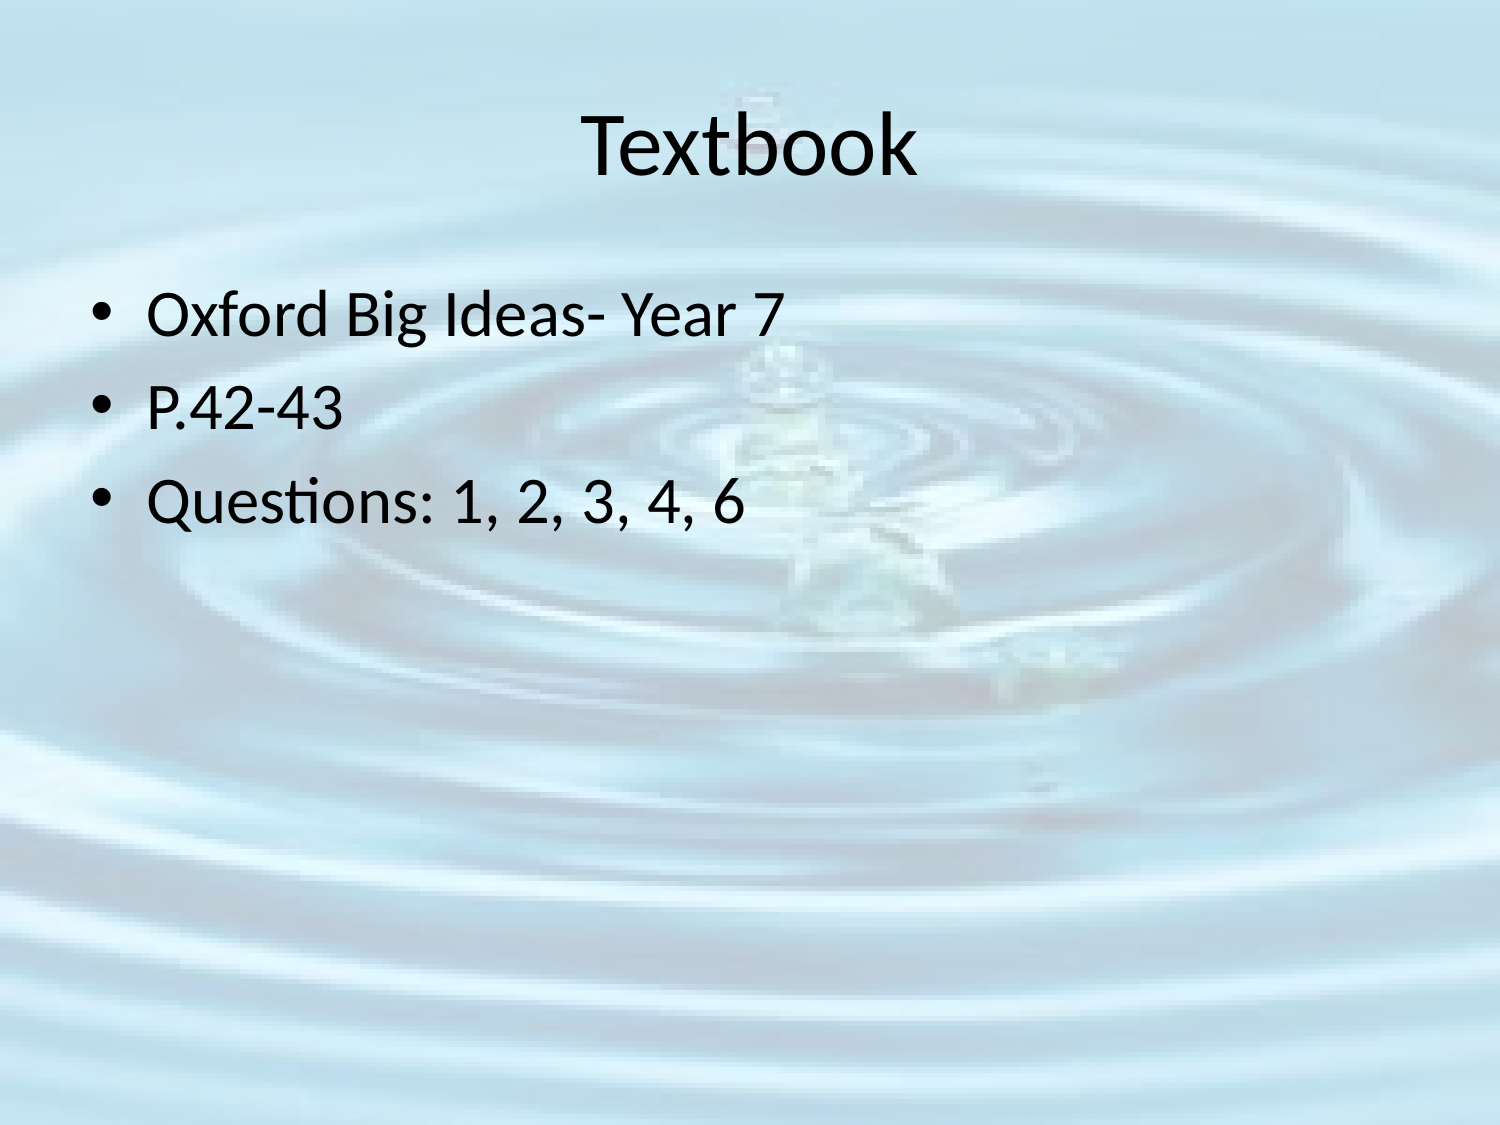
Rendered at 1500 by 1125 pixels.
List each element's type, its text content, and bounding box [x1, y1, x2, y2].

title Textbook [75, 45, 1425, 233]
list Oxford Big Ideas- Year 7 P.42-43 Questions: 1, 2, 3, 4, 6 [75, 262, 1425, 1005]
